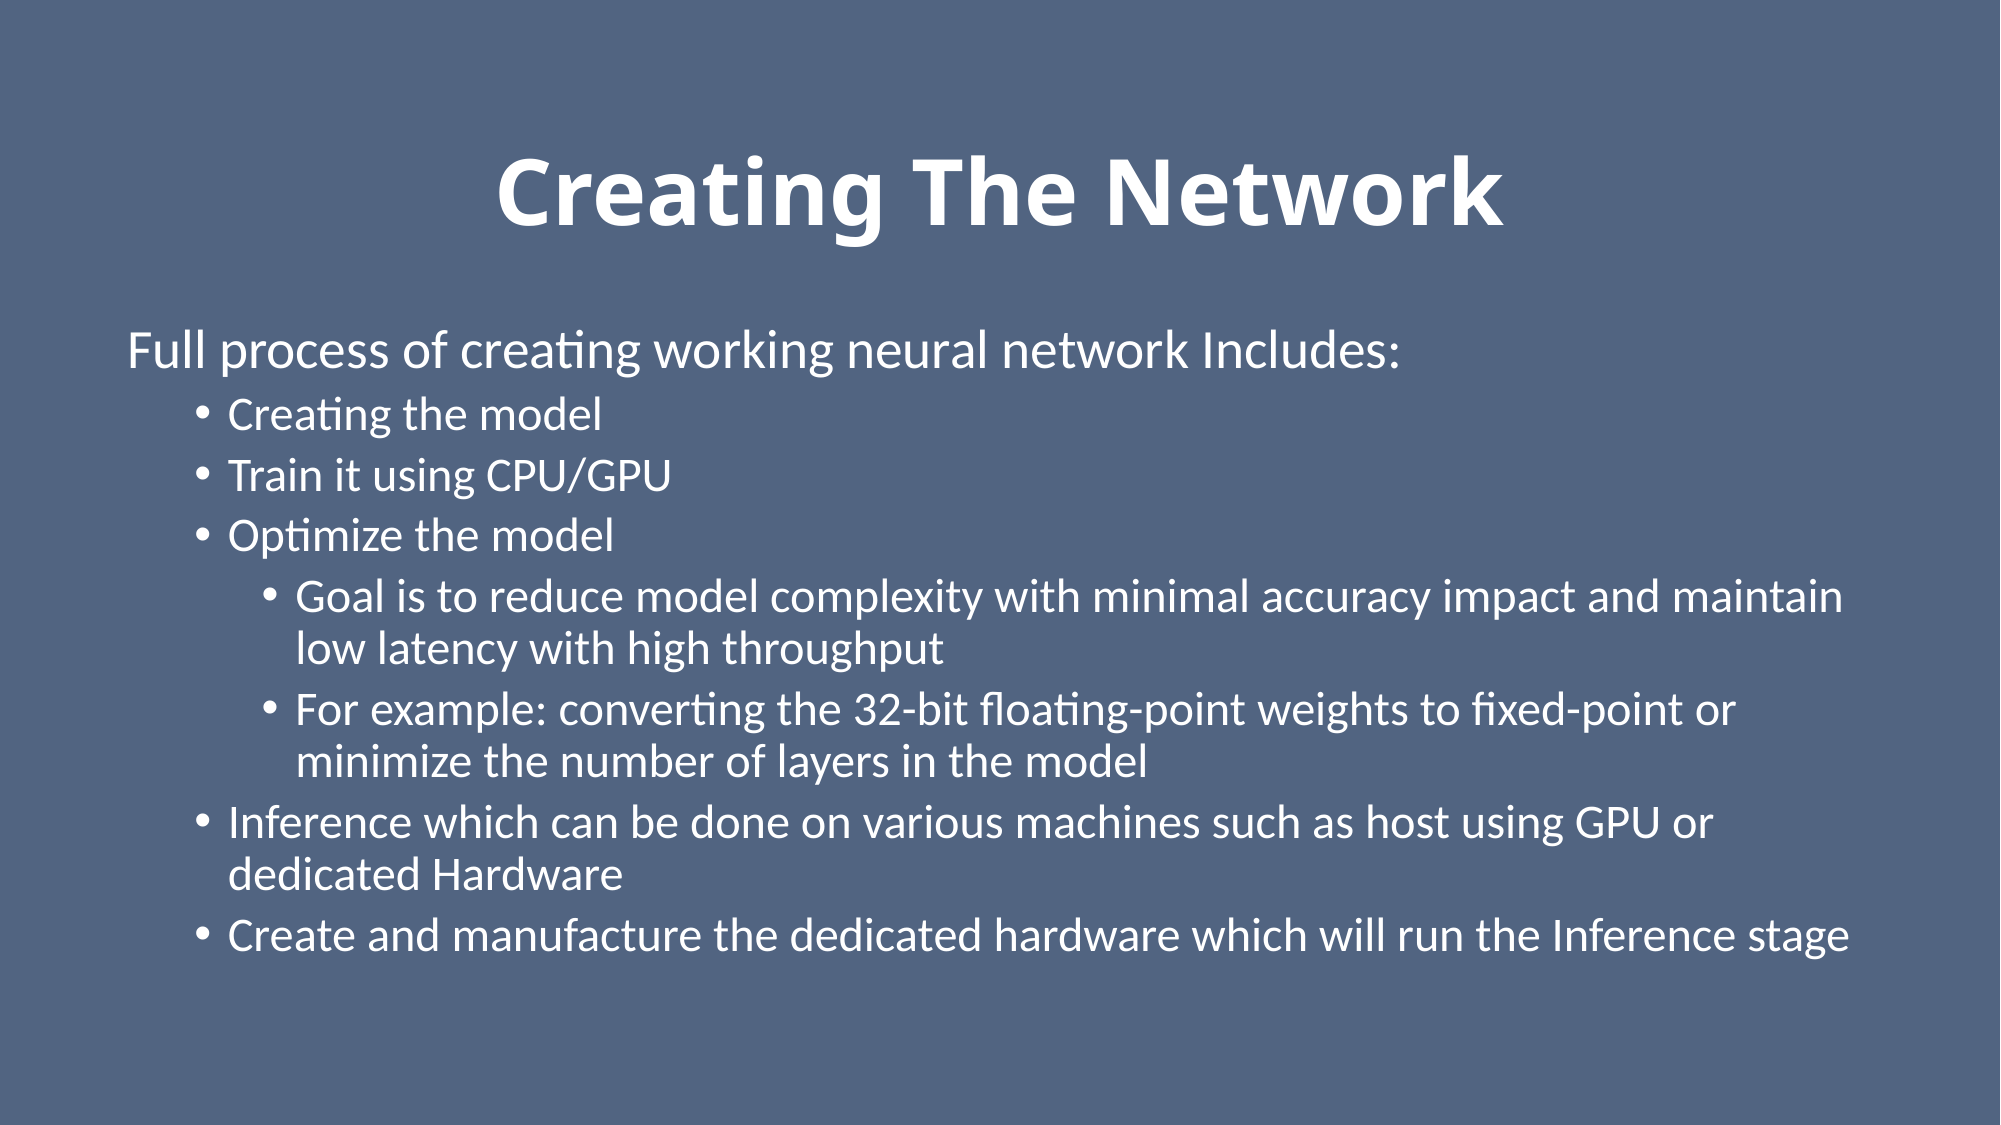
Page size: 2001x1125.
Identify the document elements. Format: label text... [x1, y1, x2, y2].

list Full process of creating working neural network Includes: Creating the model Train it using CPU/GPU Optimize the model Goal is to reduce model complexity with minimal accuracy impact and maintain low latency with high throughput For example: converting the 32-bit floating-point weights to fixed-point or minimize the number of layers in the model Inference which can be done on various machines such as host using GPU or dedicated Hardware Create and manufacture the dedicated hardware which will run the Inference stage [112, 312, 1888, 1015]
title Creating The Network [137, 36, 1863, 312]
